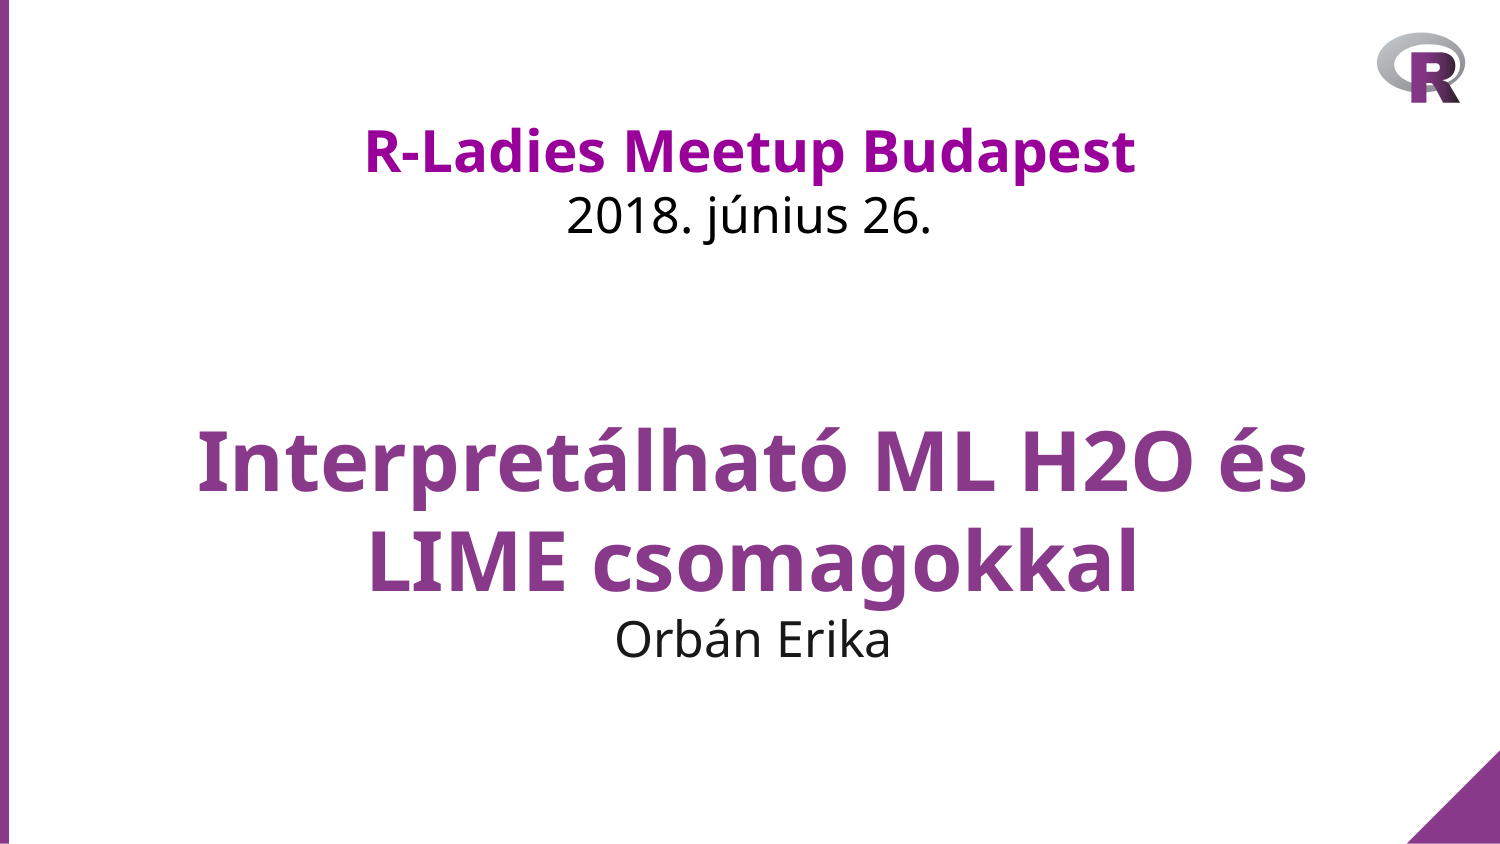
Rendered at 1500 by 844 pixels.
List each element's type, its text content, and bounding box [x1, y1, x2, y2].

picture [1367, 14, 1475, 122]
text_box Interpretálható ML H2O és LIME csomagokkal Orbán Erika [88, 392, 1419, 597]
text_box R-Ladies Meetup Budapest 2018. június 26. [187, 99, 1313, 392]
